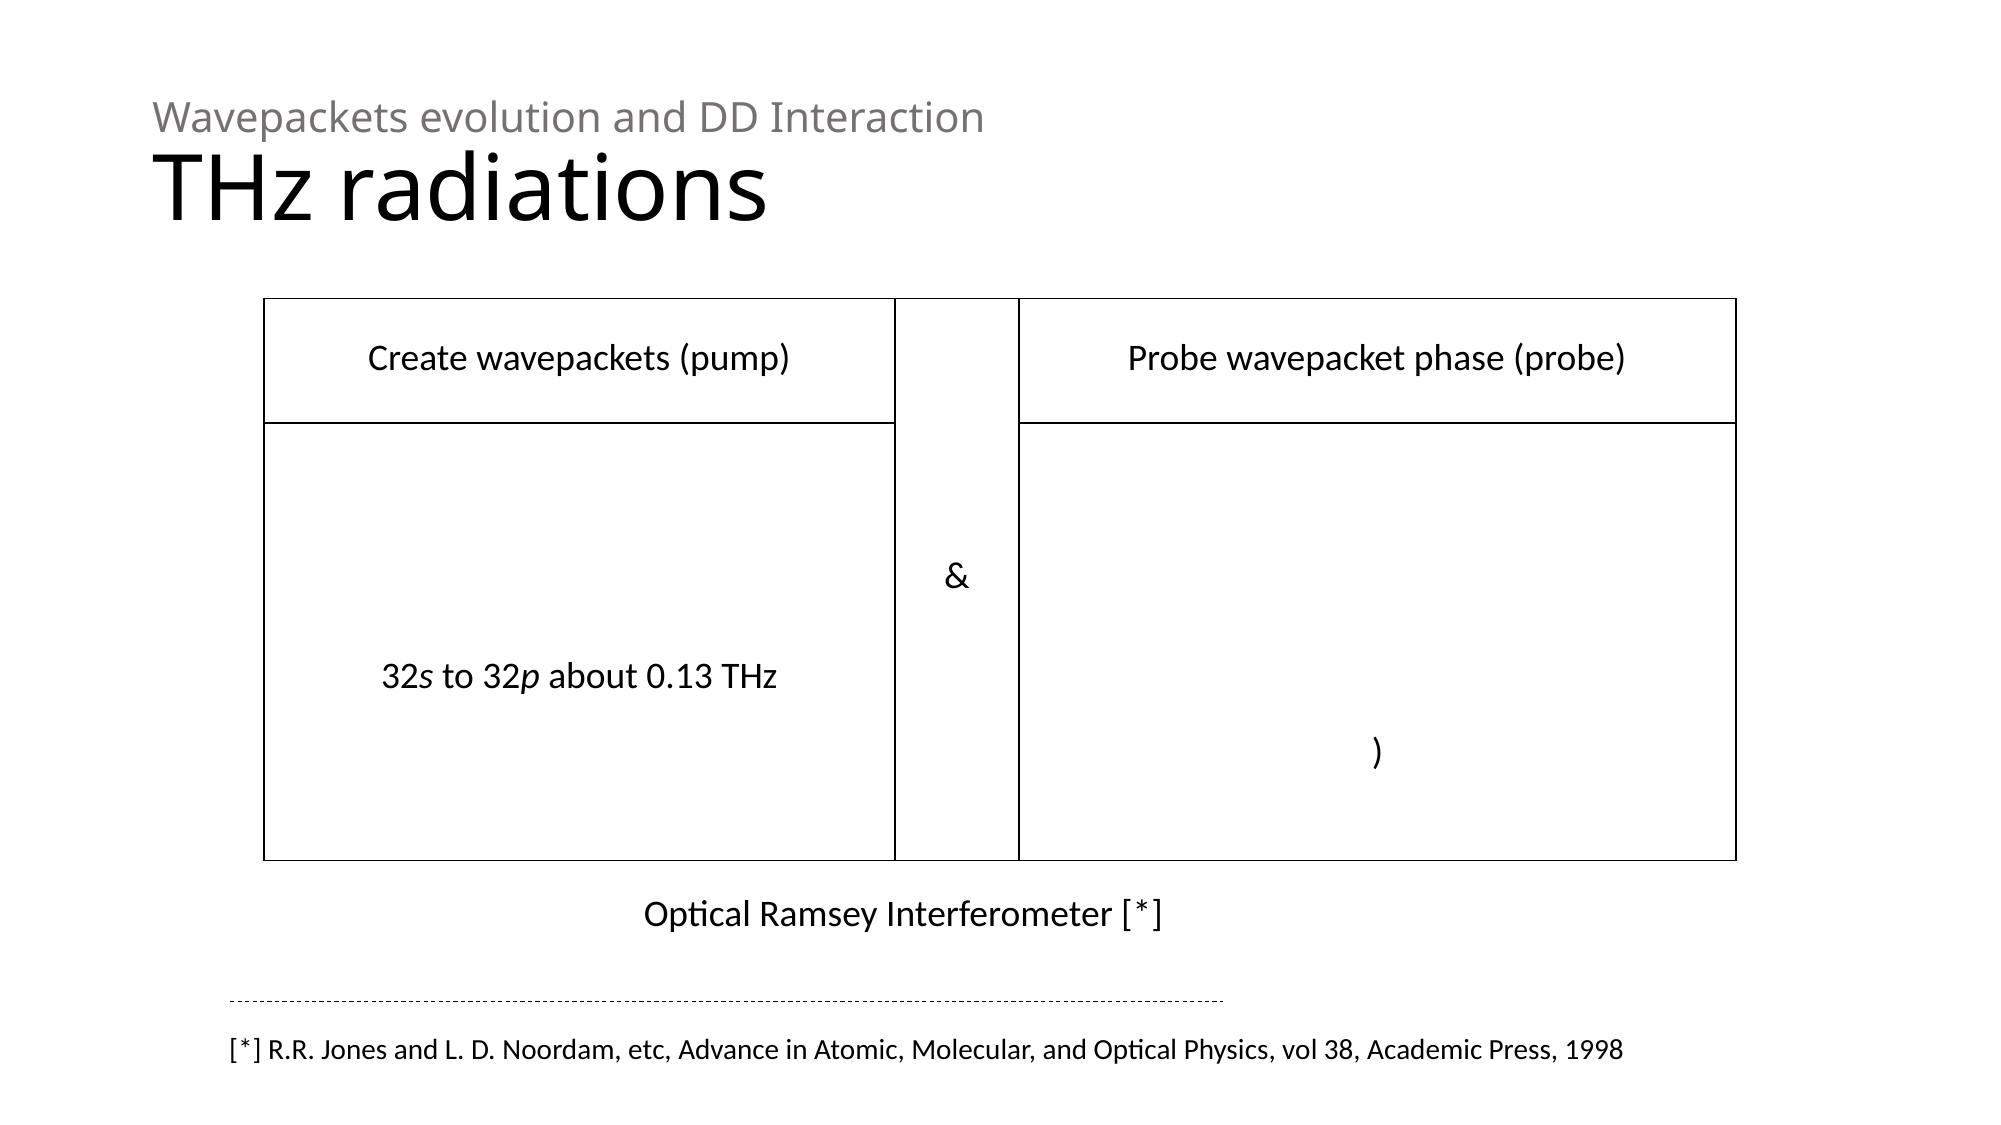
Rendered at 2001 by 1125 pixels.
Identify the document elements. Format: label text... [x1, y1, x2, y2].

title Wavepackets evolution and DD Interaction THz radiations [137, 59, 1863, 278]
text_box Optical Ramsey Interferometer [*] [628, 881, 1223, 942]
text_box [*] R.R. Jones and L. D. Noordam, etc, Advance in Atomic, Molecular, and Optical Physics, vol 38, Academic Press, 1998 [214, 1022, 1640, 1073]
